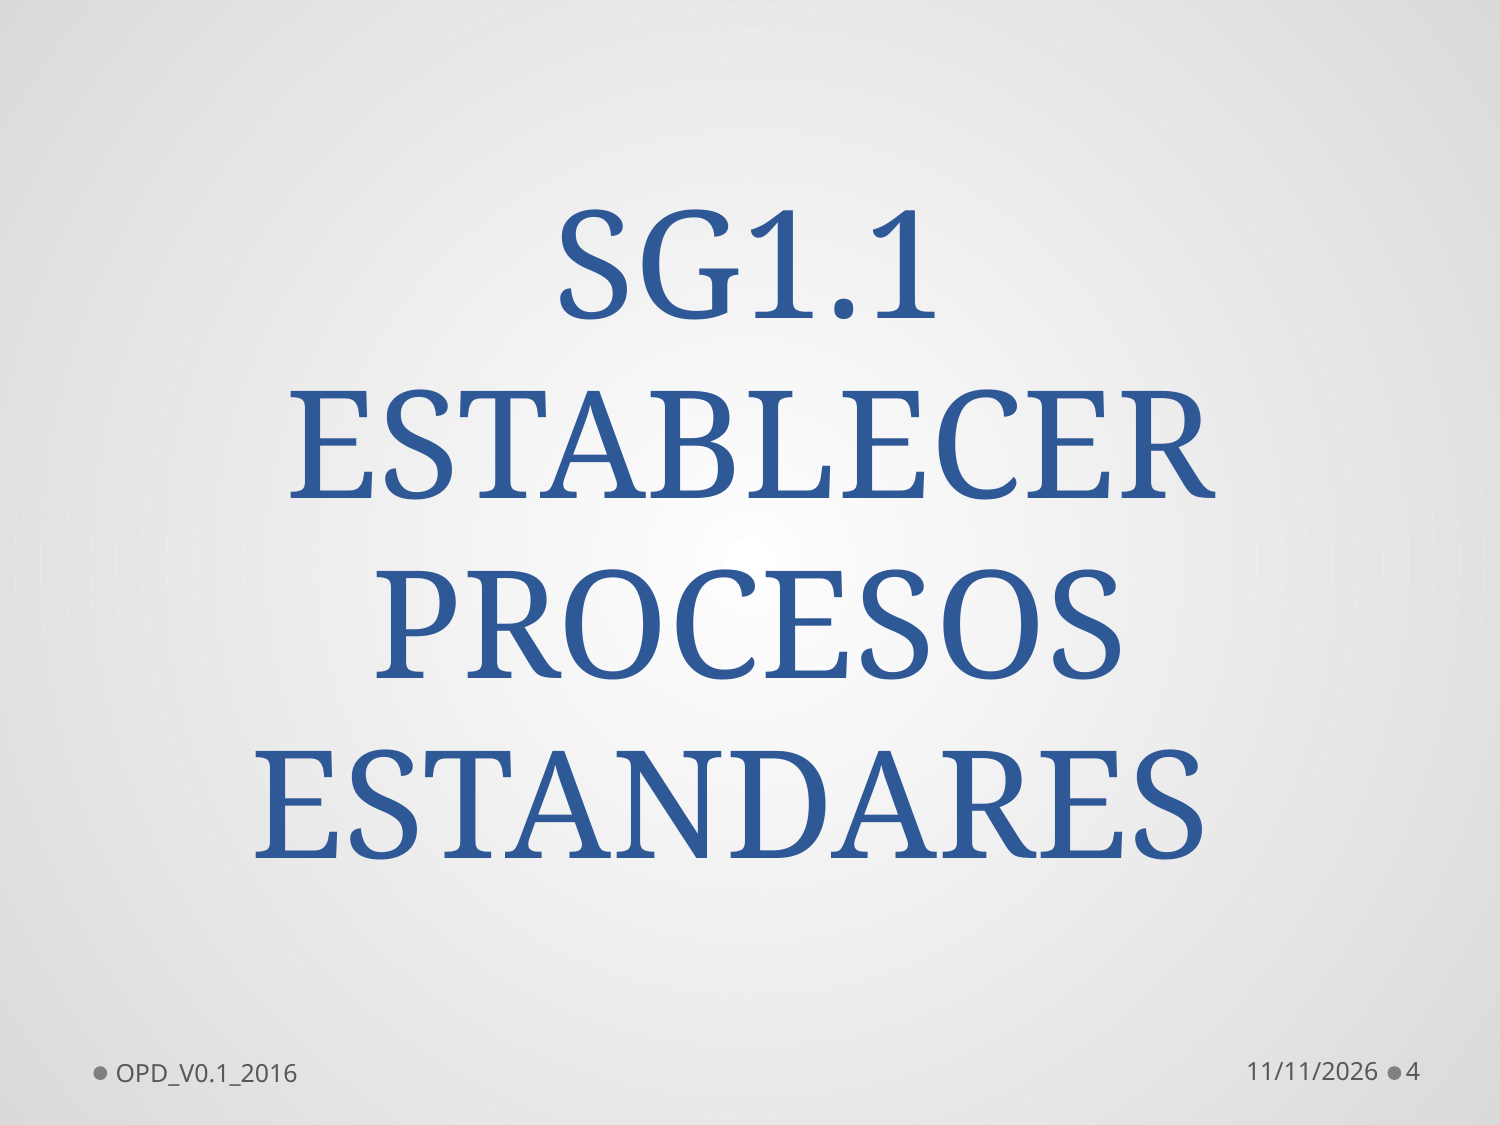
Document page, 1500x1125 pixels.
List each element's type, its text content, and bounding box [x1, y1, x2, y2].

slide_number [1043, 1042, 1386, 1103]
slide_number 4 [1401, 1042, 1494, 1103]
footer OPD_V0.1_2016 [108, 1042, 703, 1103]
subtitle SG1.1 ESTABLECER PROCESOS ESTANDARES [0, 160, 1500, 728]
